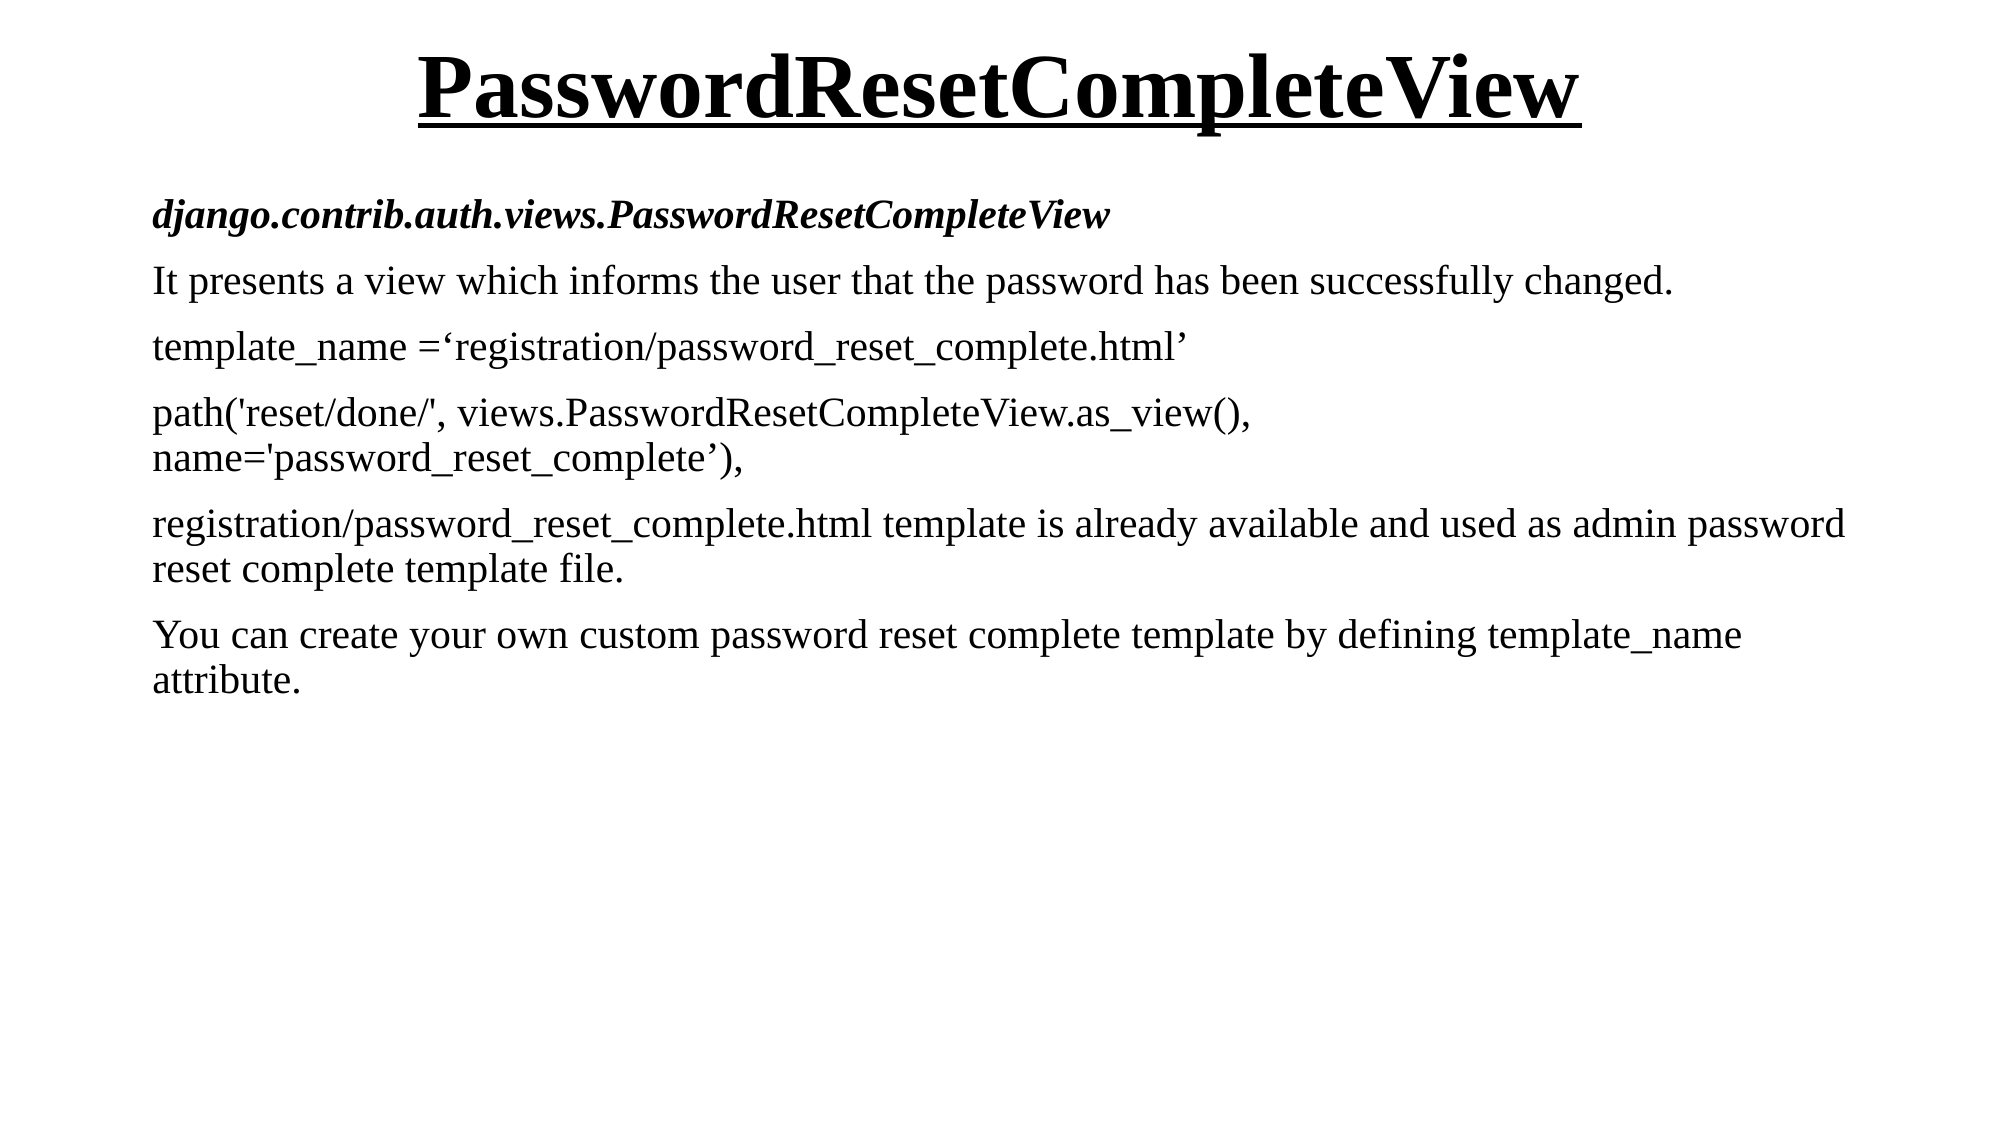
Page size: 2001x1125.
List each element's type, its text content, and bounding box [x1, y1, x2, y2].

list django.contrib.auth.views.PasswordResetCompleteView It presents a view which informs the user that the password has been successfully changed. template_name =‘registration/password_reset_complete.html’ path('reset/done/', views.PasswordResetCompleteView.as_view(), name='password_reset_complete’), registration/password_reset_complete.html template is already available and used as admin password reset complete template file. You can create your own custom password reset complete template by defining template_name attribute. [137, 185, 1863, 1065]
title PasswordResetCompleteView [137, 12, 1863, 163]
